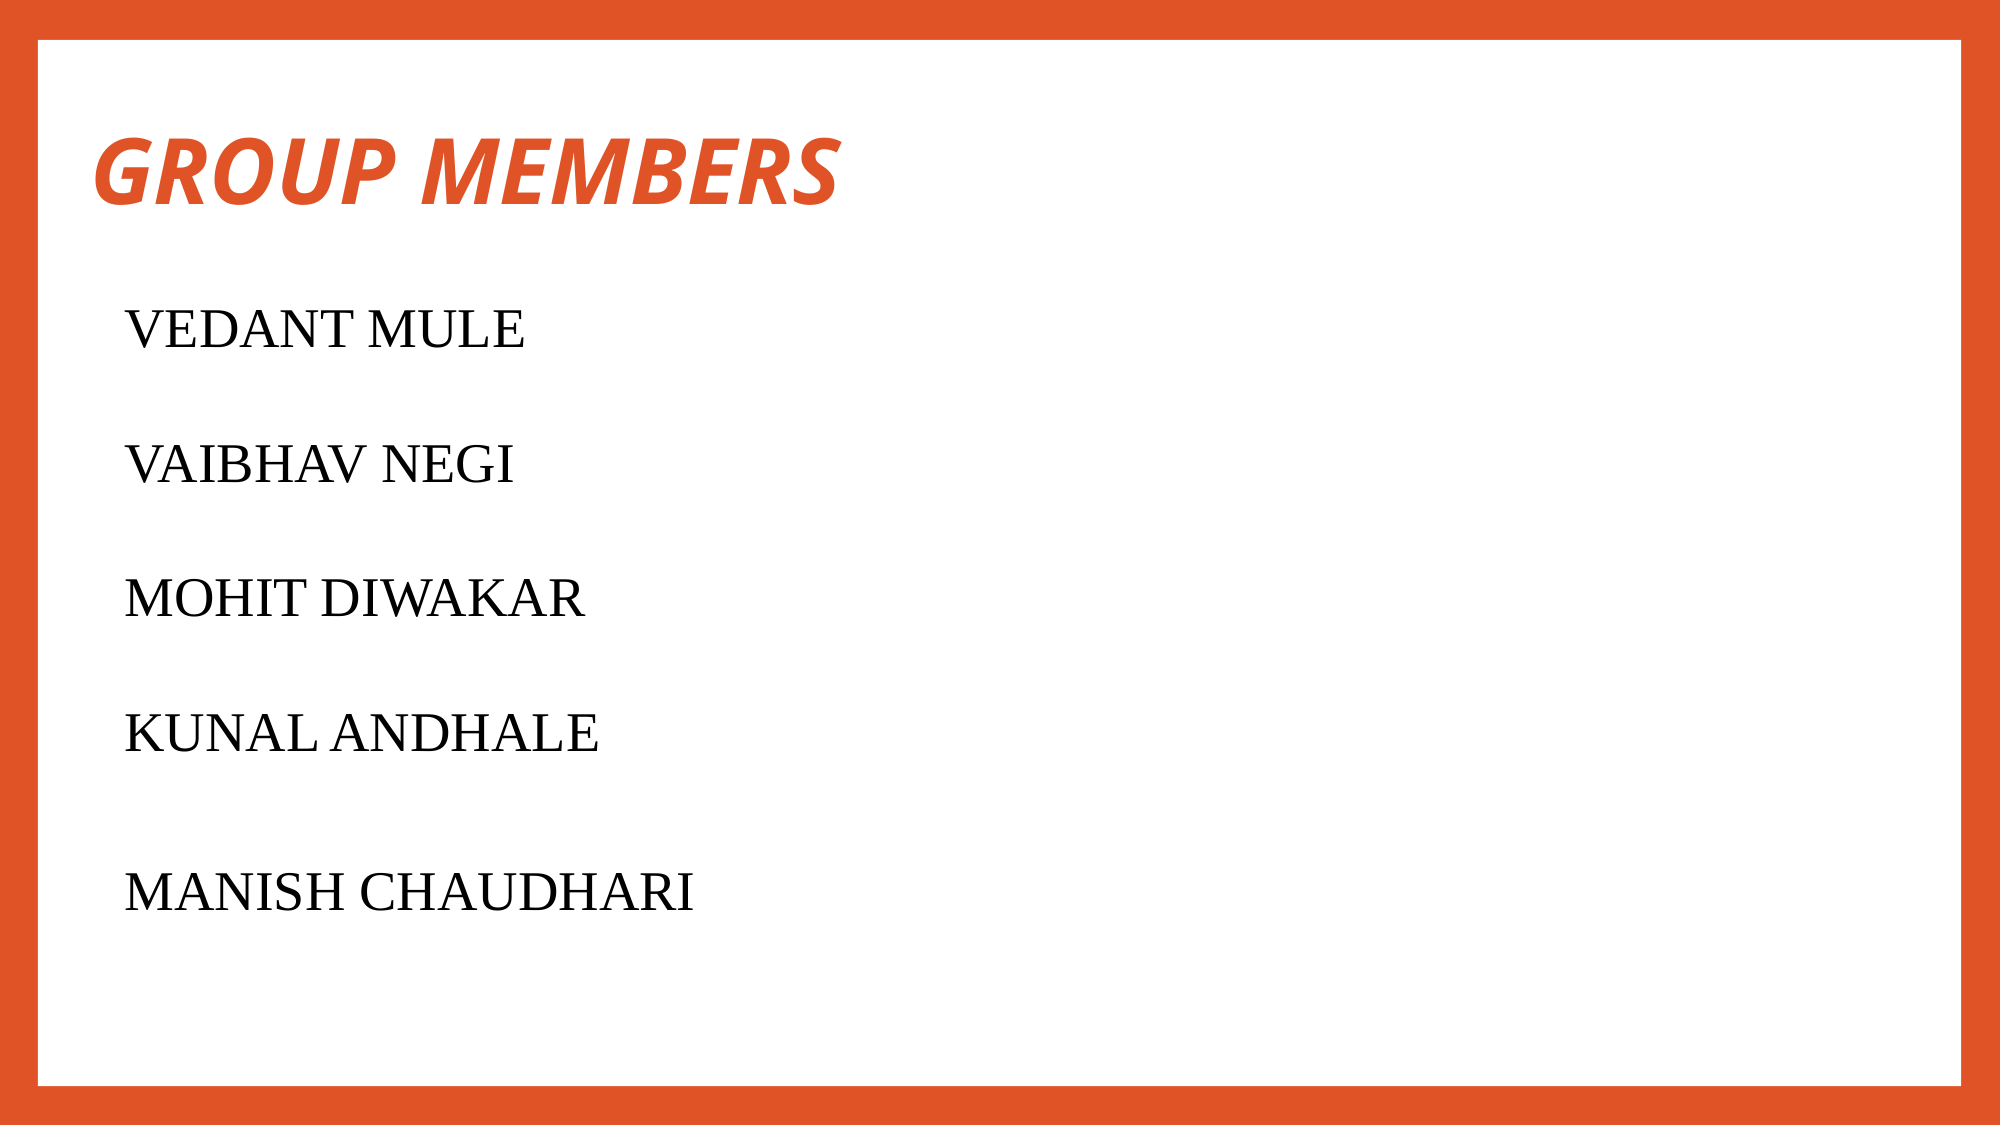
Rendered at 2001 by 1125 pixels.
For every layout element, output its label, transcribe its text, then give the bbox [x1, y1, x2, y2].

text_box VEDANT MULE VAIBHAV NEGI MOHIT DIWAKAR KUNAL ANDHALE MANISH CHAUDHARI [109, 282, 1835, 932]
title GROUP MEMBERS [75, 67, 1800, 283]
